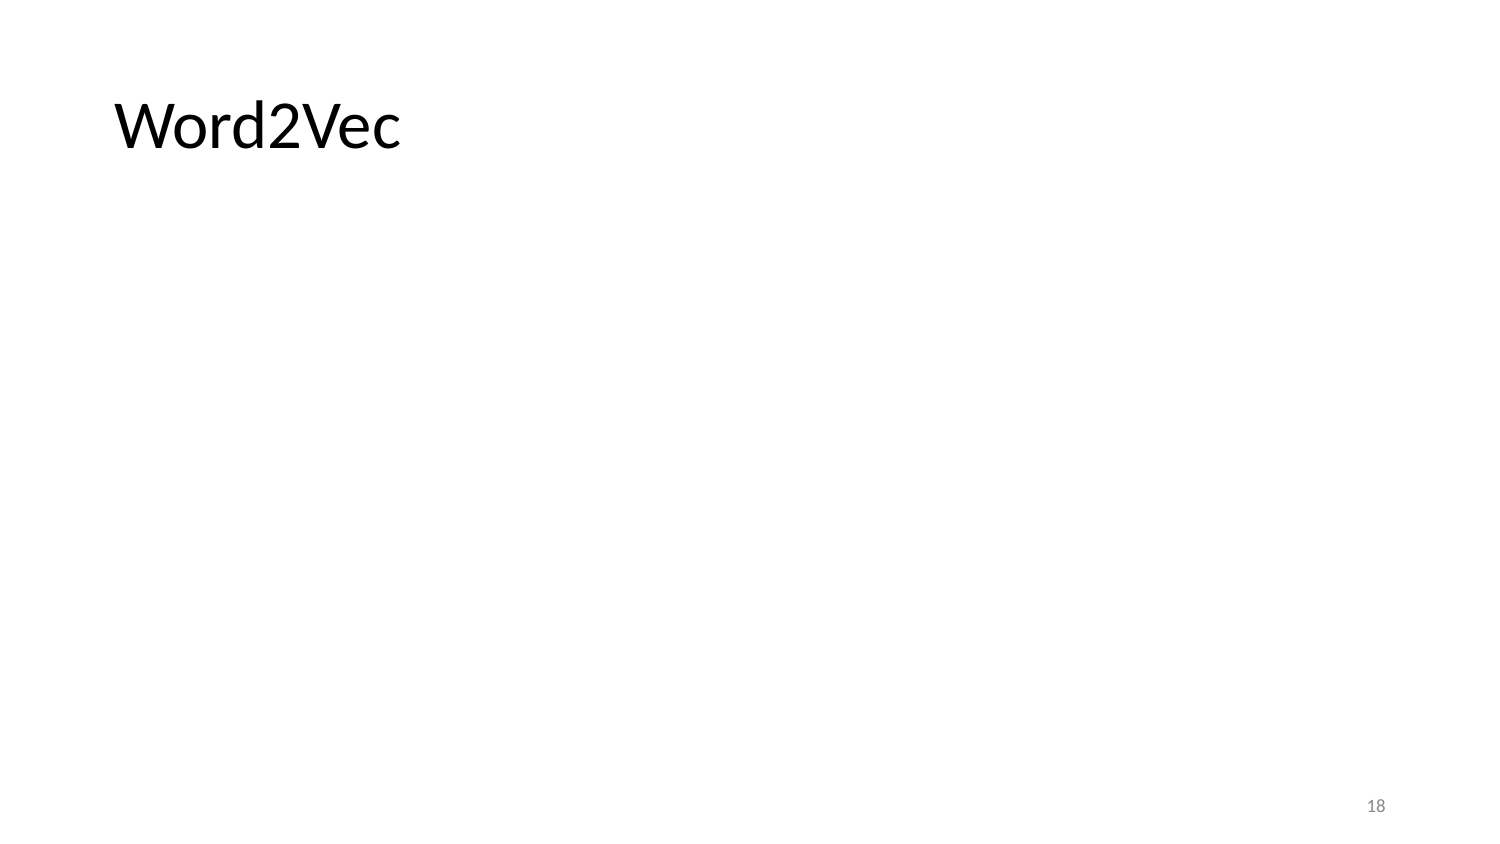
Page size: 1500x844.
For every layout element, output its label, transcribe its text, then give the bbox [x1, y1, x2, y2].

title Word2Vec [103, 44, 1397, 208]
slide_number 18 [1059, 782, 1397, 827]
